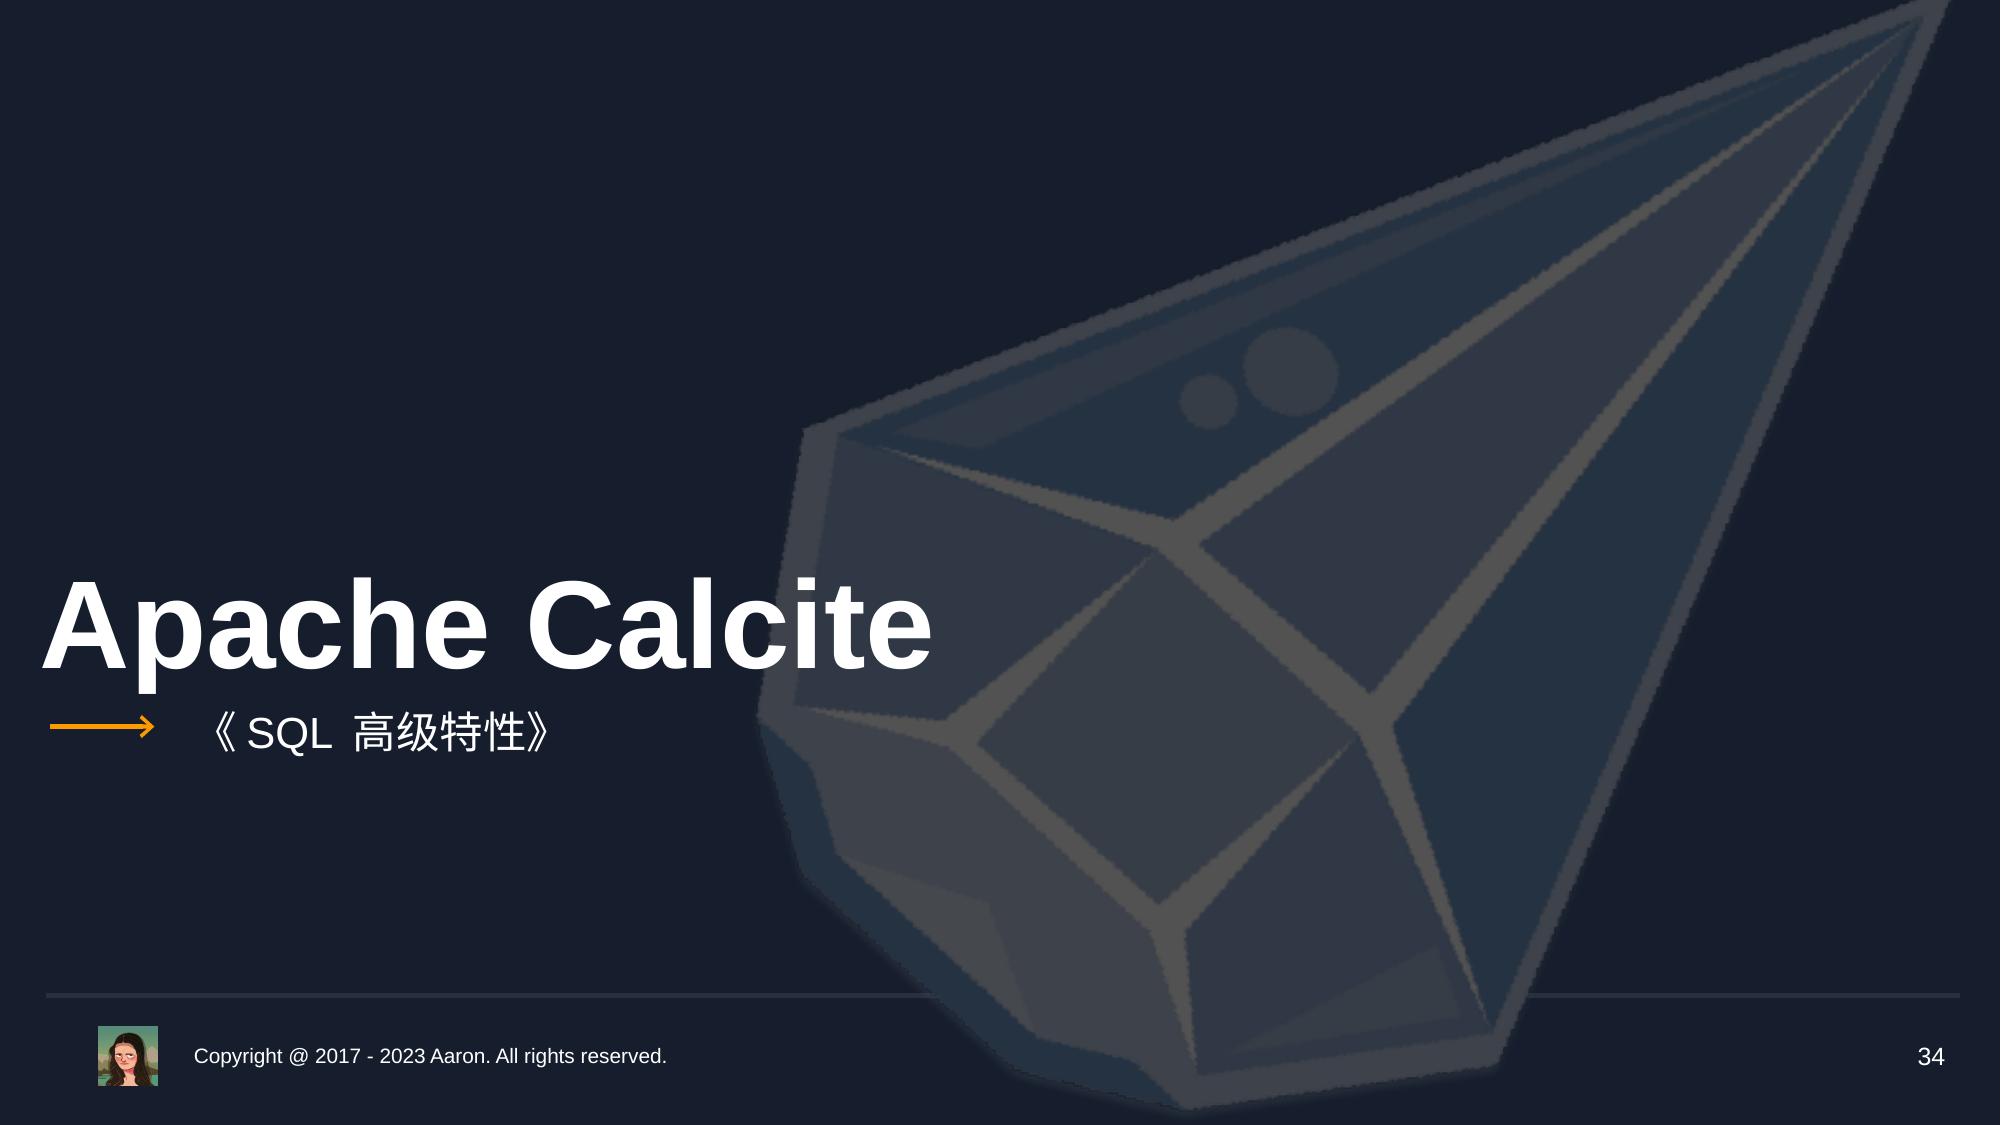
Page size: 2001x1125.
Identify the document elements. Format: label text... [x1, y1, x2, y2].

title Apache Calcite [24, 241, 649, 704]
picture [492, 0, 2000, 1125]
slide_number 34 [1956, 1025, 1961, 1086]
subtitle 《SQL 高级特性》 [178, 703, 649, 766]
footer Copyright @ 2017 - 2023 Aaron. All rights reserved. [178, 1025, 649, 1086]
picture [98, 1026, 158, 1086]
